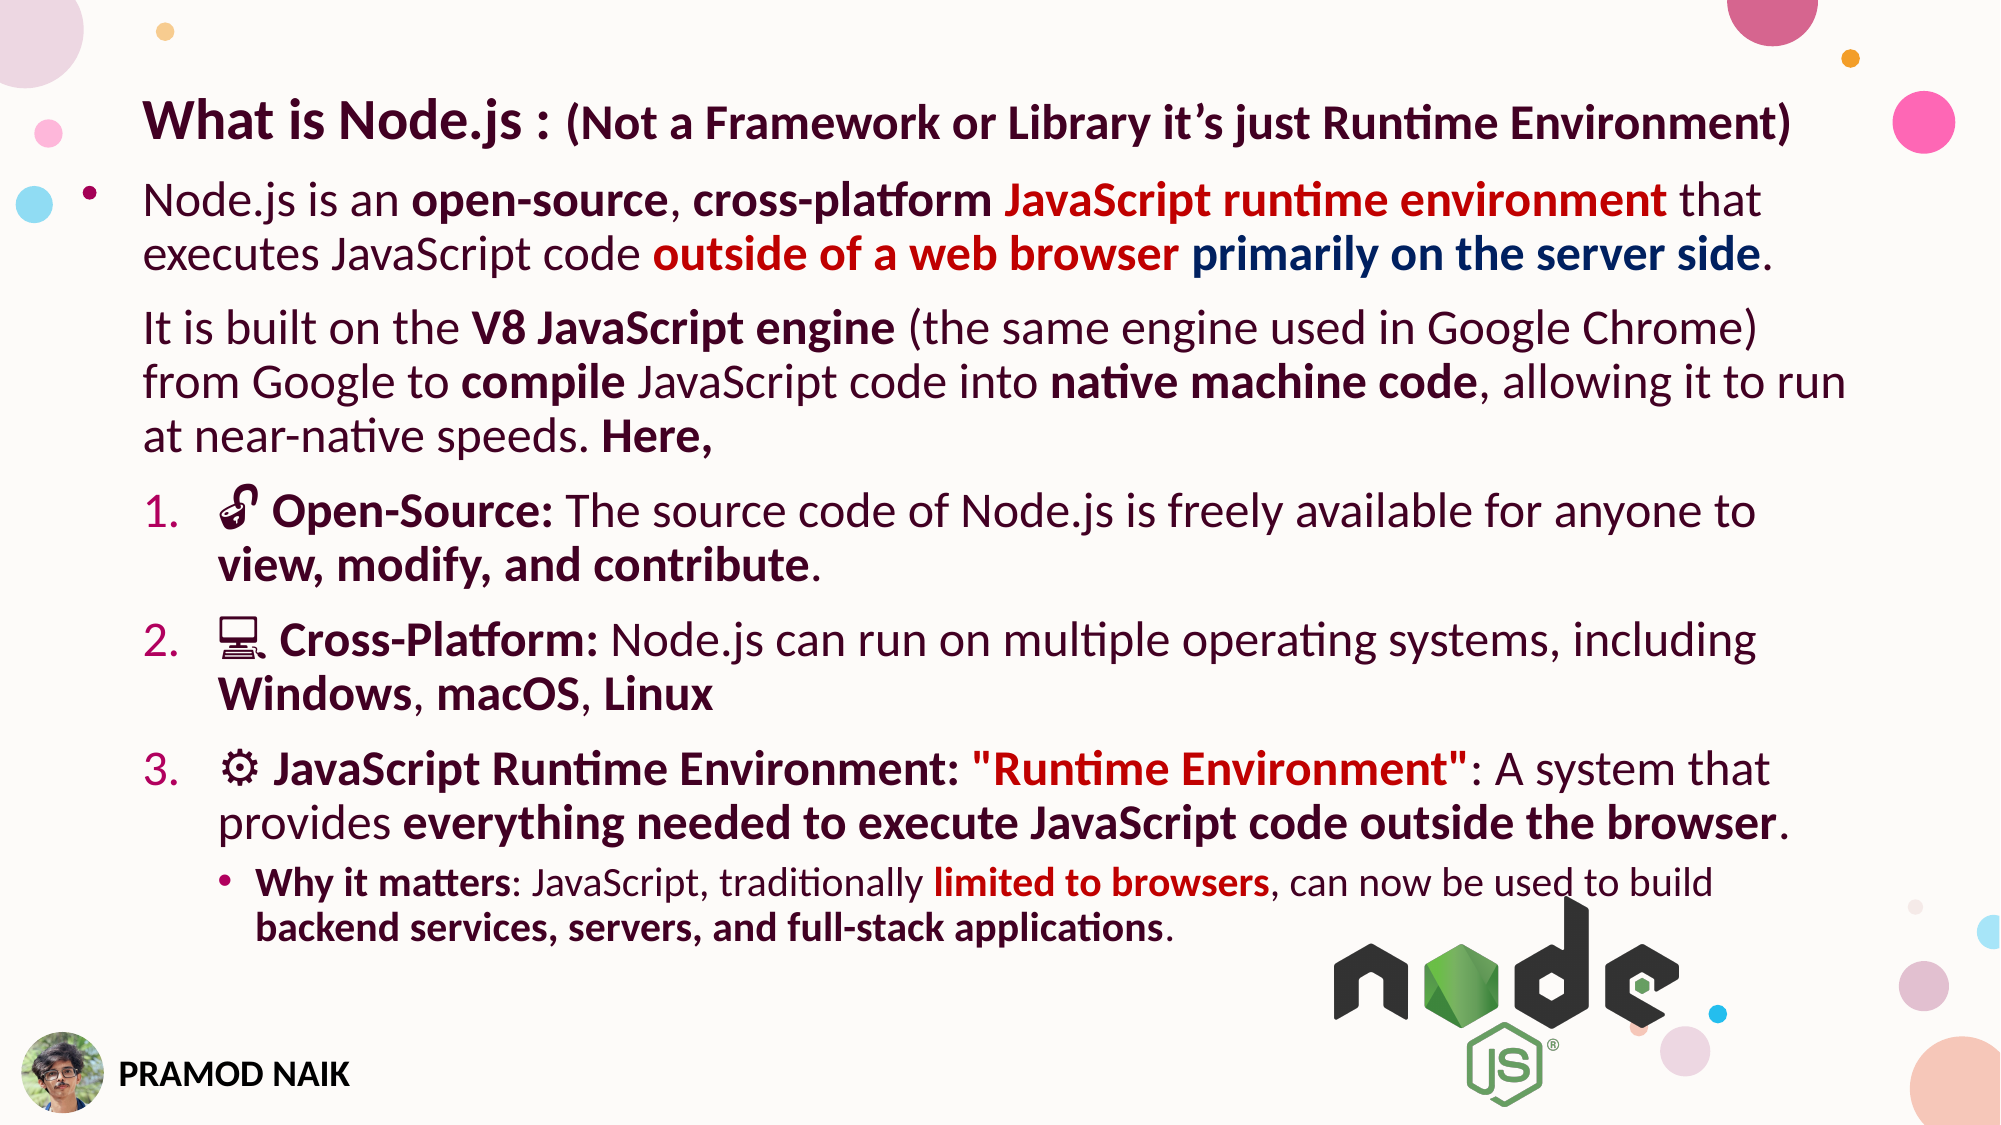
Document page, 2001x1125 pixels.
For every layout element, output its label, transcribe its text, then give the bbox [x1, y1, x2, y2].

picture [1334, 896, 1679, 1107]
picture [21, 1031, 104, 1114]
list What is Node.js : (Not a Framework or Library it’s just Runtime Environment) Node.js is an open-source, cross-platform JavaScript runtime environment that executes JavaScript code outside of a web browser primarily on the server side. It is built on the V8 JavaScript engine (the same engine used in Google Chrome) from Google to compile JavaScript code into native machine code, allowing it to run at near-native speeds. Here, 🔓 Open-Source: The source code of Node.js is freely available for anyone to view, modify, and contribute. 💻 Cross-Platform: Node.js can run on multiple operating systems, including Windows, macOS, Linux ⚙️ JavaScript Runtime Environment: "Runtime Environment": A system that provides everything needed to execute JavaScript code outside the browser. Why it matters: JavaScript, traditionally limited to browsers, can now be used to build backend services, servers, and full-stack applications. [127, 81, 1877, 1065]
